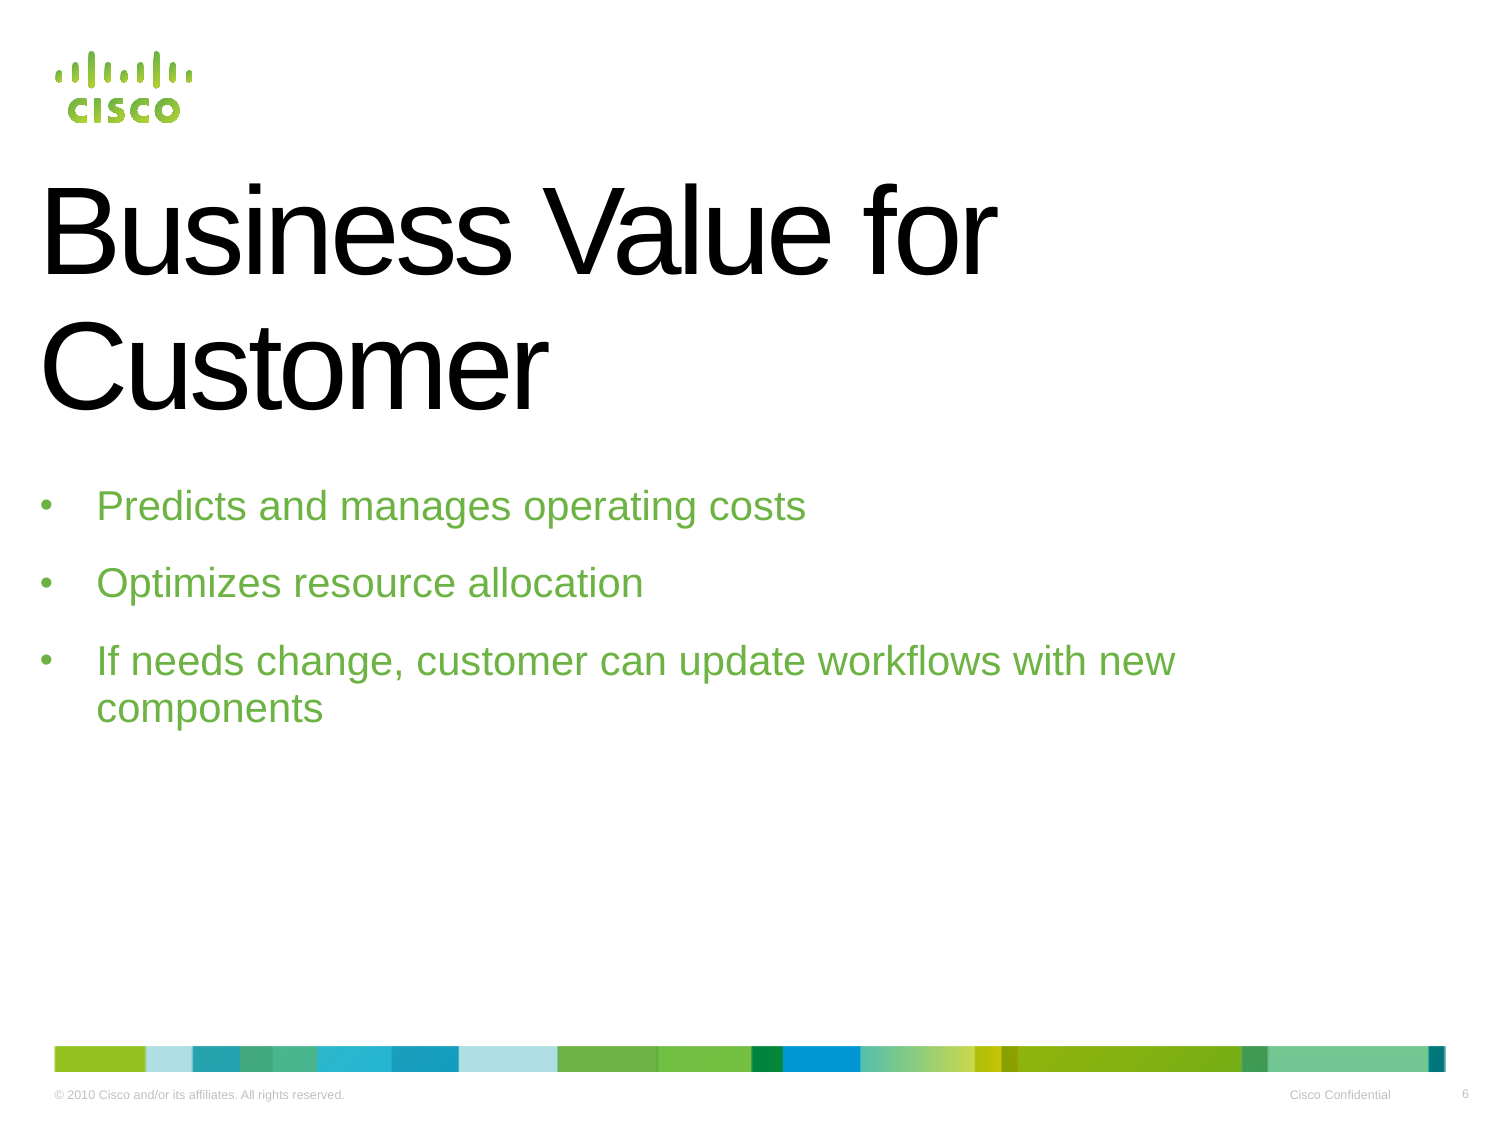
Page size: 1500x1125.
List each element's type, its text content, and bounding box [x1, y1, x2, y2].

subtitle Predicts and manages operating costs Optimizes resource allocation If needs change, customer can update workflows with new components [24, 474, 1356, 825]
picture [318, 1047, 558, 1072]
picture [861, 1047, 1446, 1072]
picture [54, 1047, 239, 1072]
title Business Value for Customer [24, 149, 1356, 445]
picture [657, 1047, 782, 1072]
